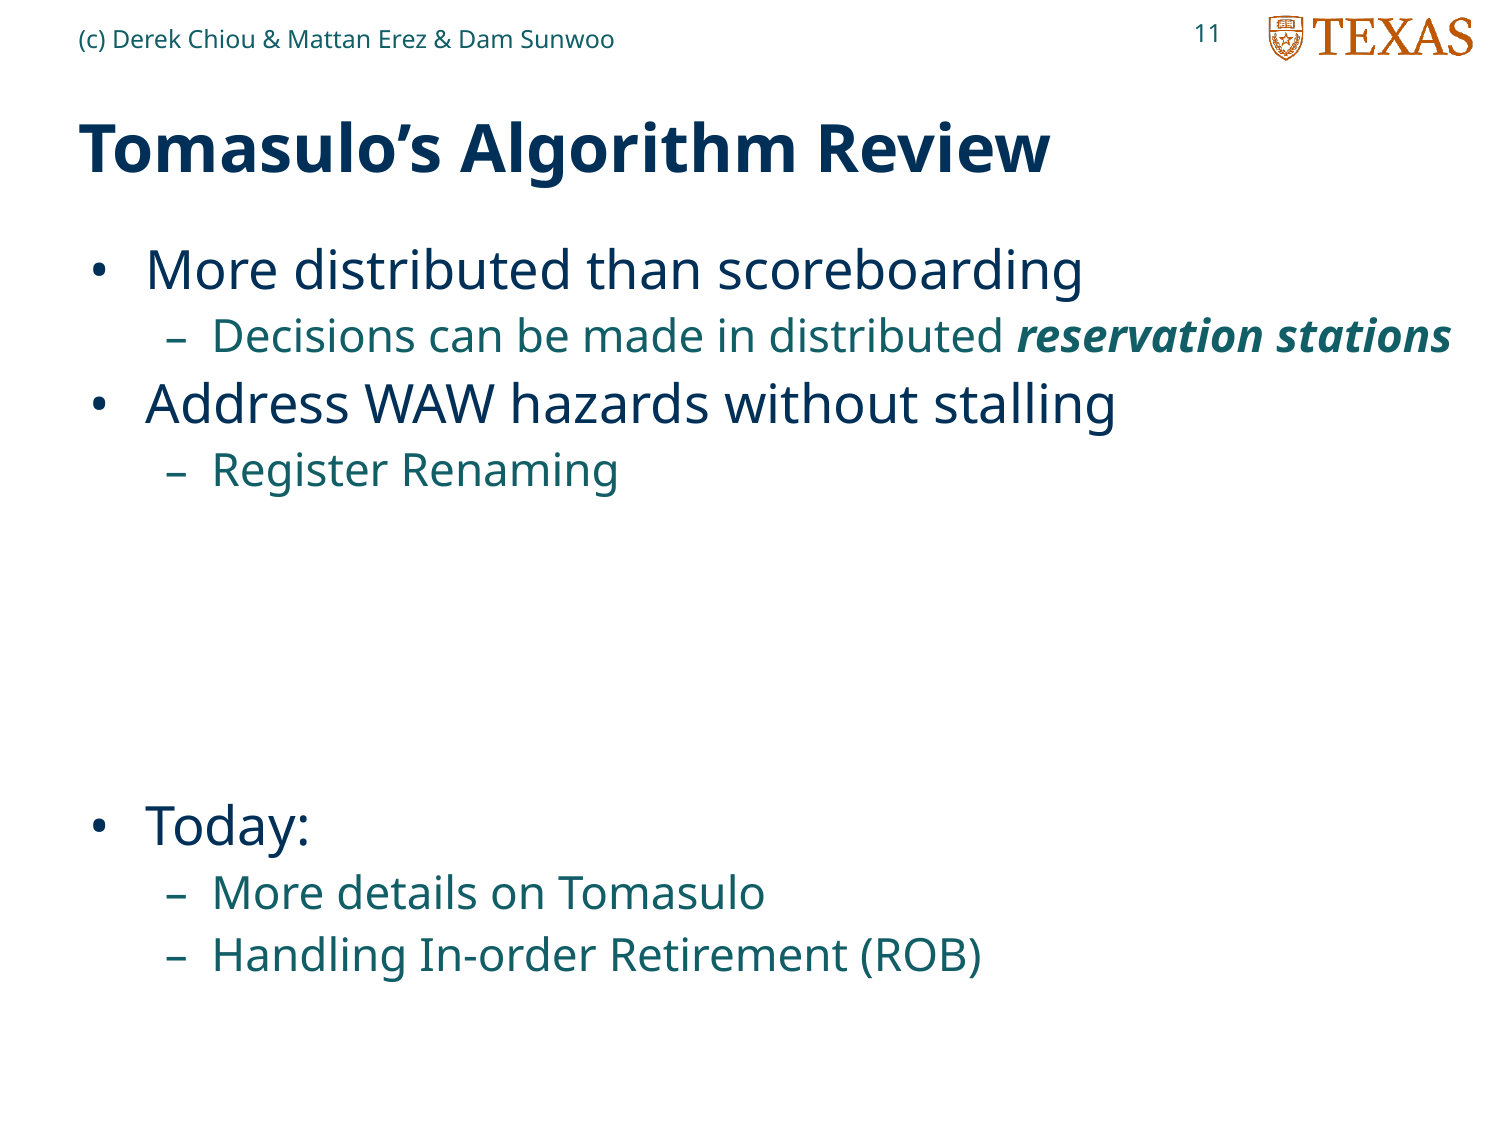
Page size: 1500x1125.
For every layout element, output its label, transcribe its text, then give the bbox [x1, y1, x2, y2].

slide_number 11 [1100, 0, 1238, 73]
footer (c) Derek Chiou & Mattan Erez & Dam Sunwoo [63, 3, 914, 73]
title Tomasulo’s Algorithm Review [63, 75, 1475, 223]
list More distributed than scoreboarding Decisions can be made in distributed reservation stations Address WAW hazards without stalling Register Renaming Today: More details on Tomasulo Handling In-order Retirement (ROB) [75, 235, 1475, 1123]
picture [1268, 12, 1474, 63]
